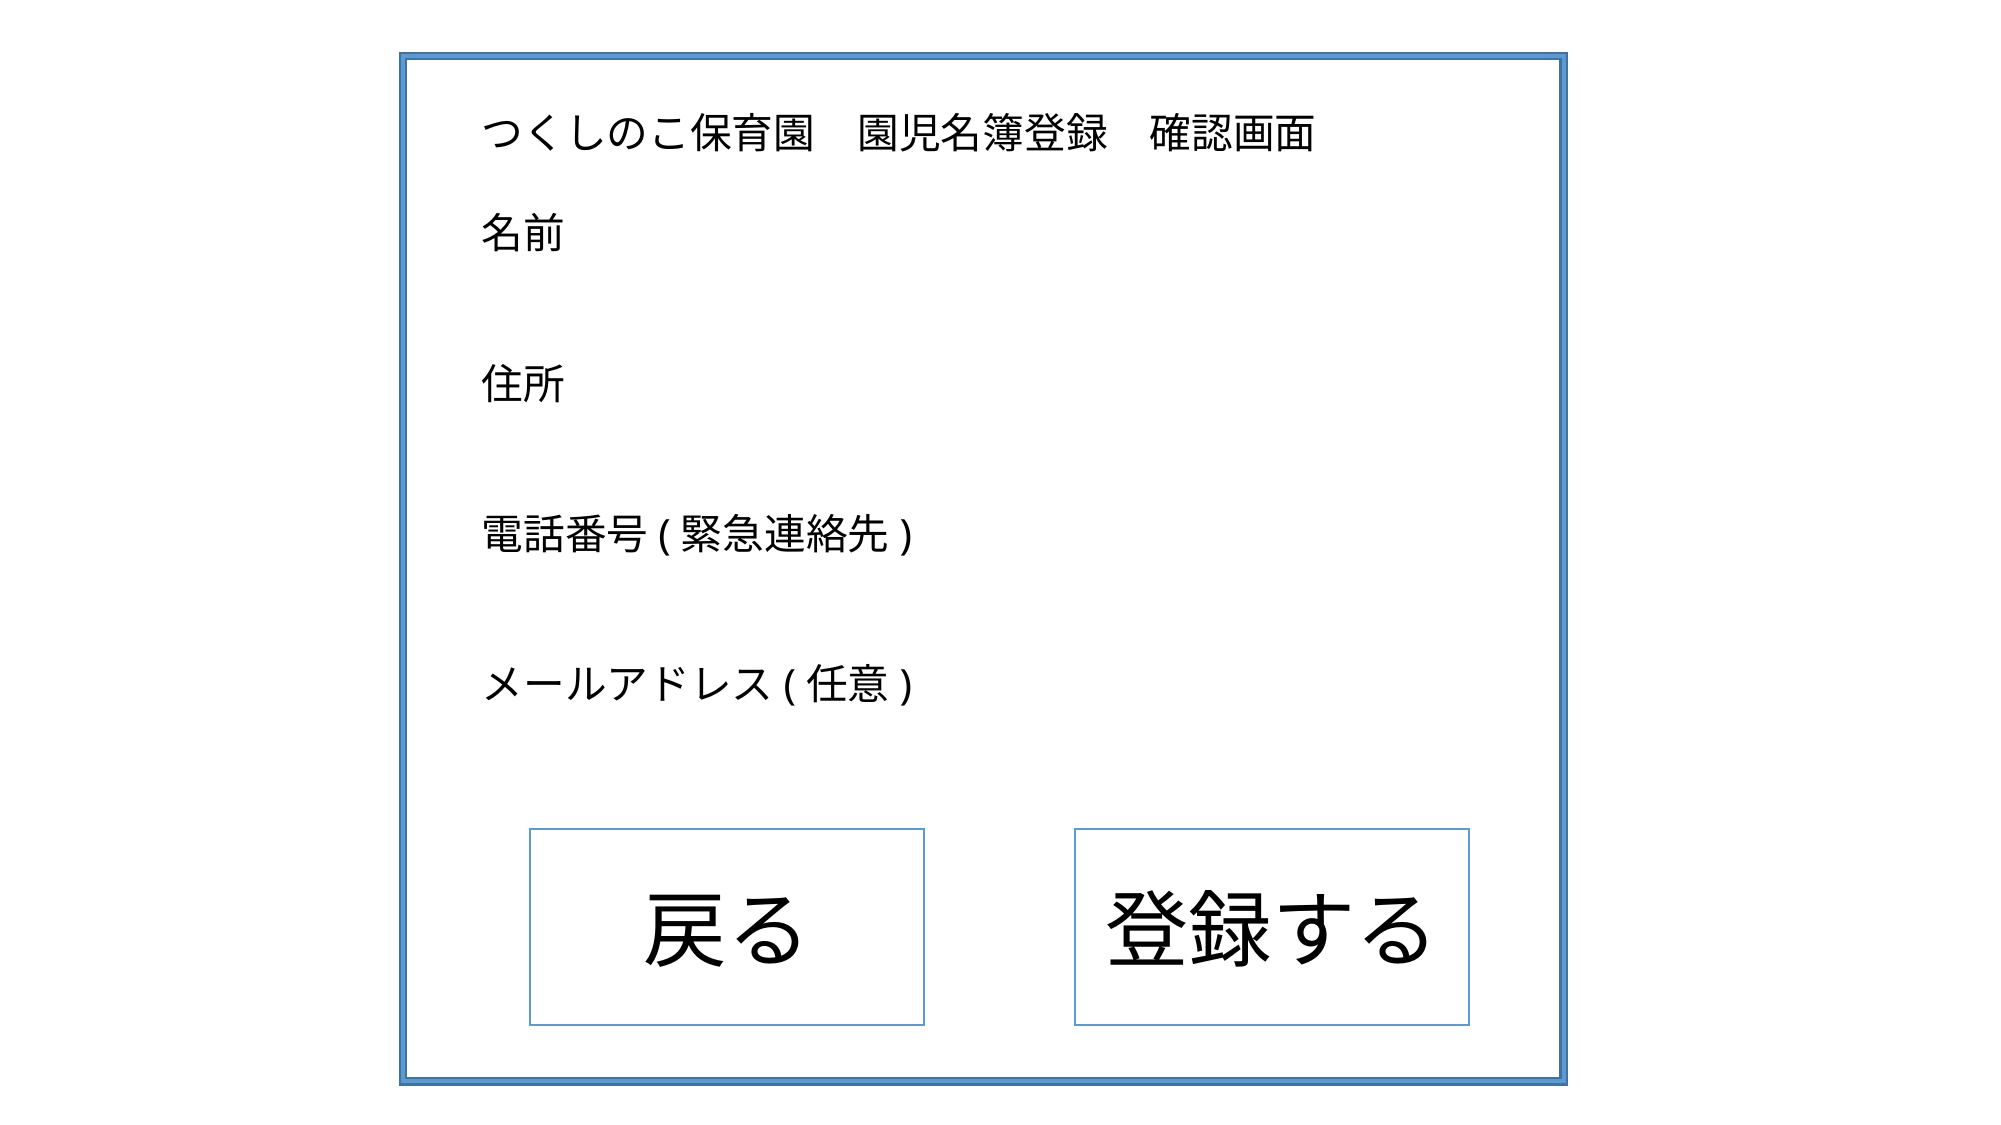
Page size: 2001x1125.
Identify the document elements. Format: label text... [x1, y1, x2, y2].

text_box つくしのこ保育園 園児名簿登録 確認画面 名前 住所 電話番号(緊急連絡先) メールアドレス(任意) [466, 99, 1500, 1075]
text_box [399, 52, 1568, 1086]
text_box 戻る [529, 828, 925, 1026]
text_box 登録する [1074, 828, 1470, 1026]
